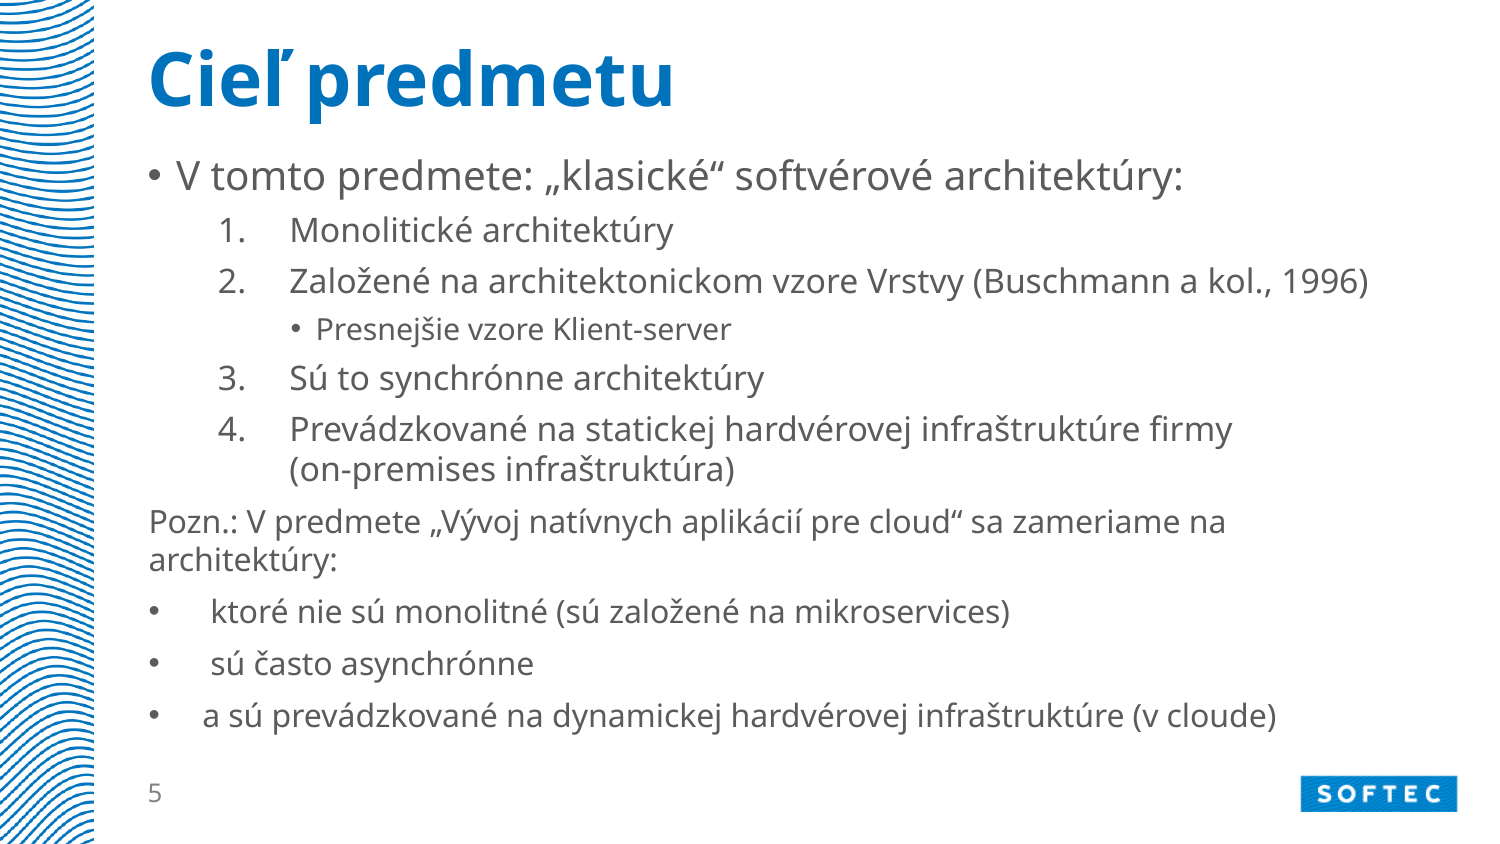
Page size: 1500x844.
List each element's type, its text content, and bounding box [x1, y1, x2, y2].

picture [0, 0, 94, 844]
title Cieľ predmetu [147, 41, 1412, 124]
list V tomto predmete: „klasické“ softvérové architektúry: Monolitické architektúry Založené na architektonickom vzore Vrstvy (Buschmann a kol., 1996) Presnejšie vzore Klient-server Sú to synchrónne architektúry Prevádzkované na statickej hardvérovej infraštruktúre firmy (on-premises infraštruktúra) Pozn.: V predmete „Vývoj natívnych aplikácií pre cloud“ sa zameriame na architektúry: ktoré nie sú monolitné (sú založené na mikroservices) sú často asynchrónne a sú prevádzkované na dynamickej hardvérovej infraštruktúre (v cloude) [147, 150, 1412, 741]
picture [1297, 772, 1500, 844]
